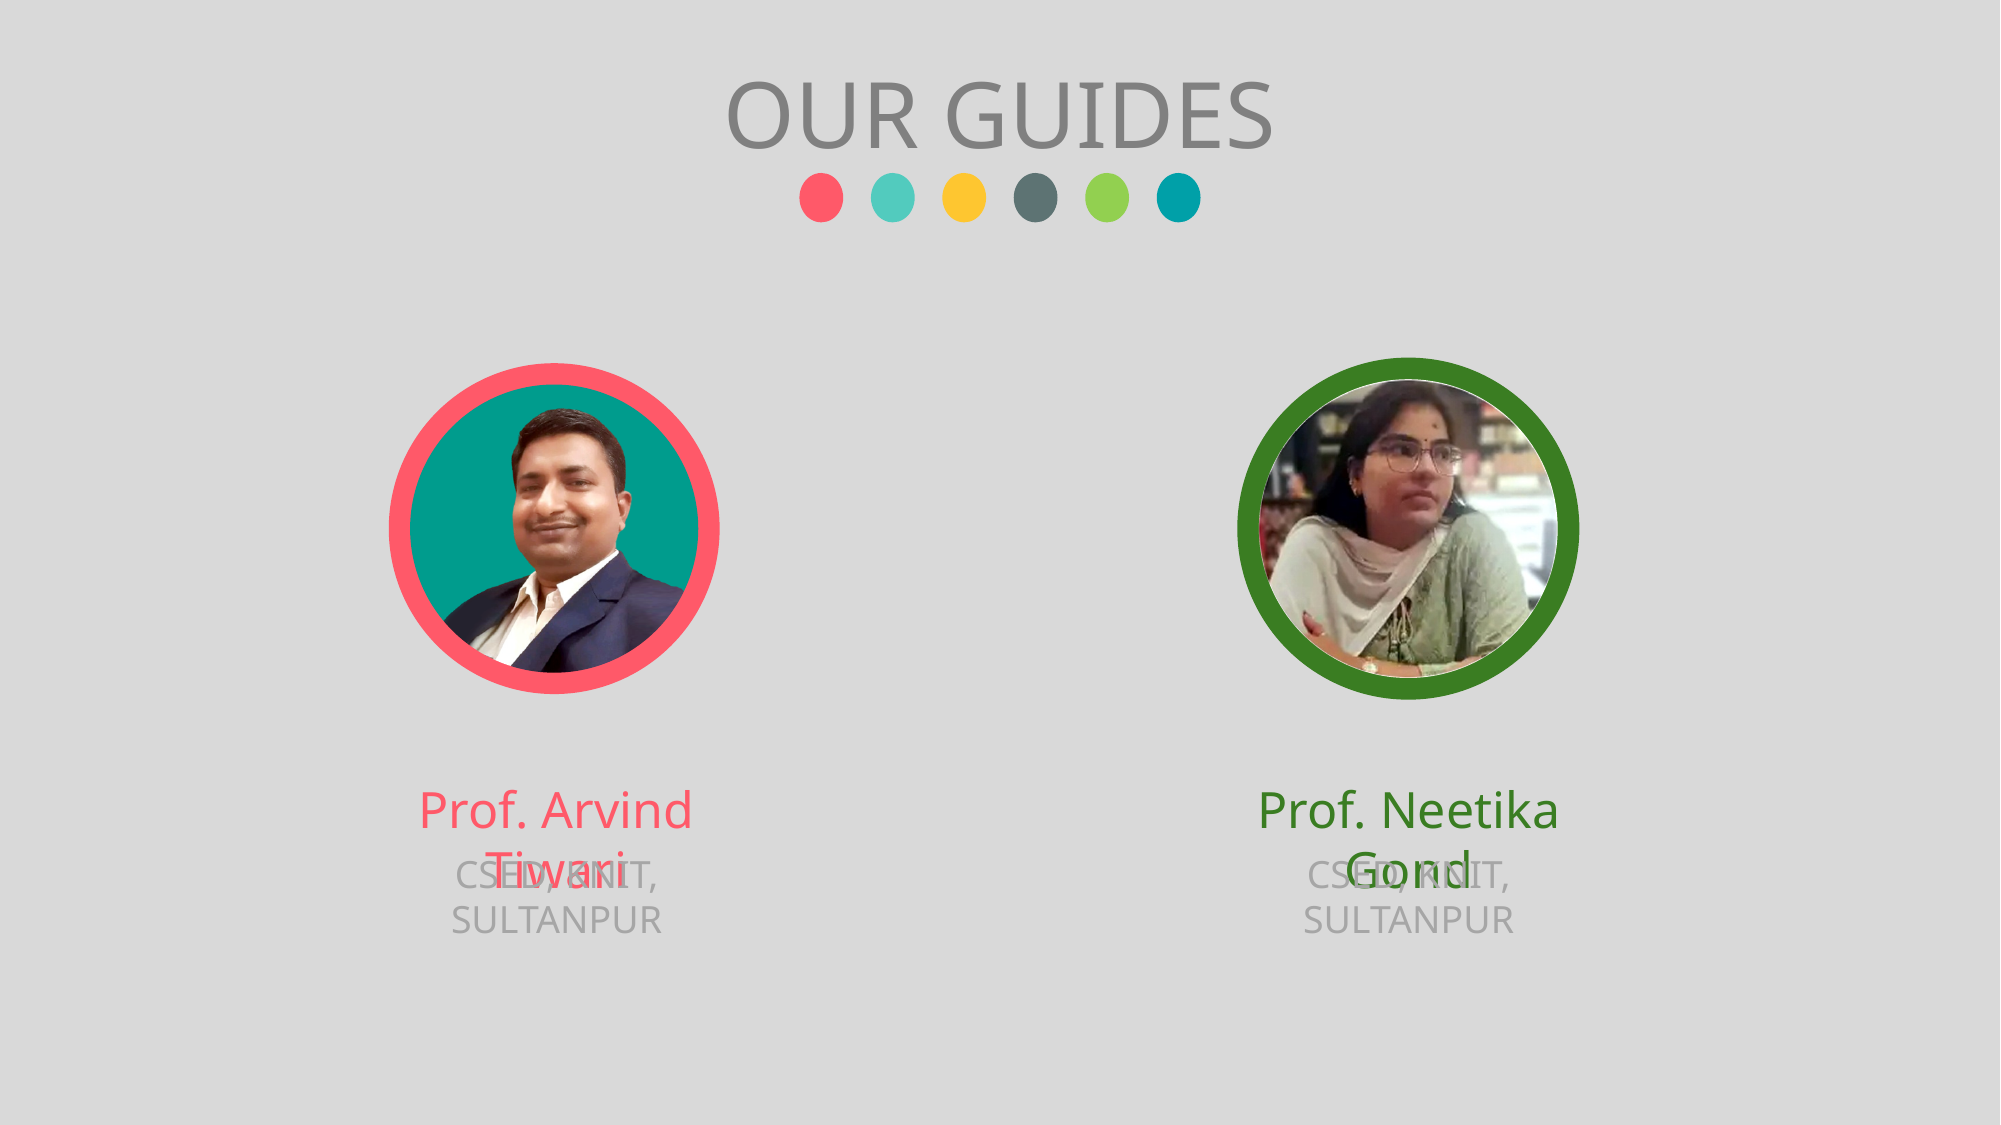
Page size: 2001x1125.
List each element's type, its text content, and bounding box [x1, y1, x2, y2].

text_box OUR GUIDES [604, 49, 1396, 174]
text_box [306, 770, 808, 965]
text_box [1158, 770, 1660, 965]
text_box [798, 172, 1201, 223]
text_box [1236, 357, 1580, 701]
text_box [388, 362, 721, 695]
